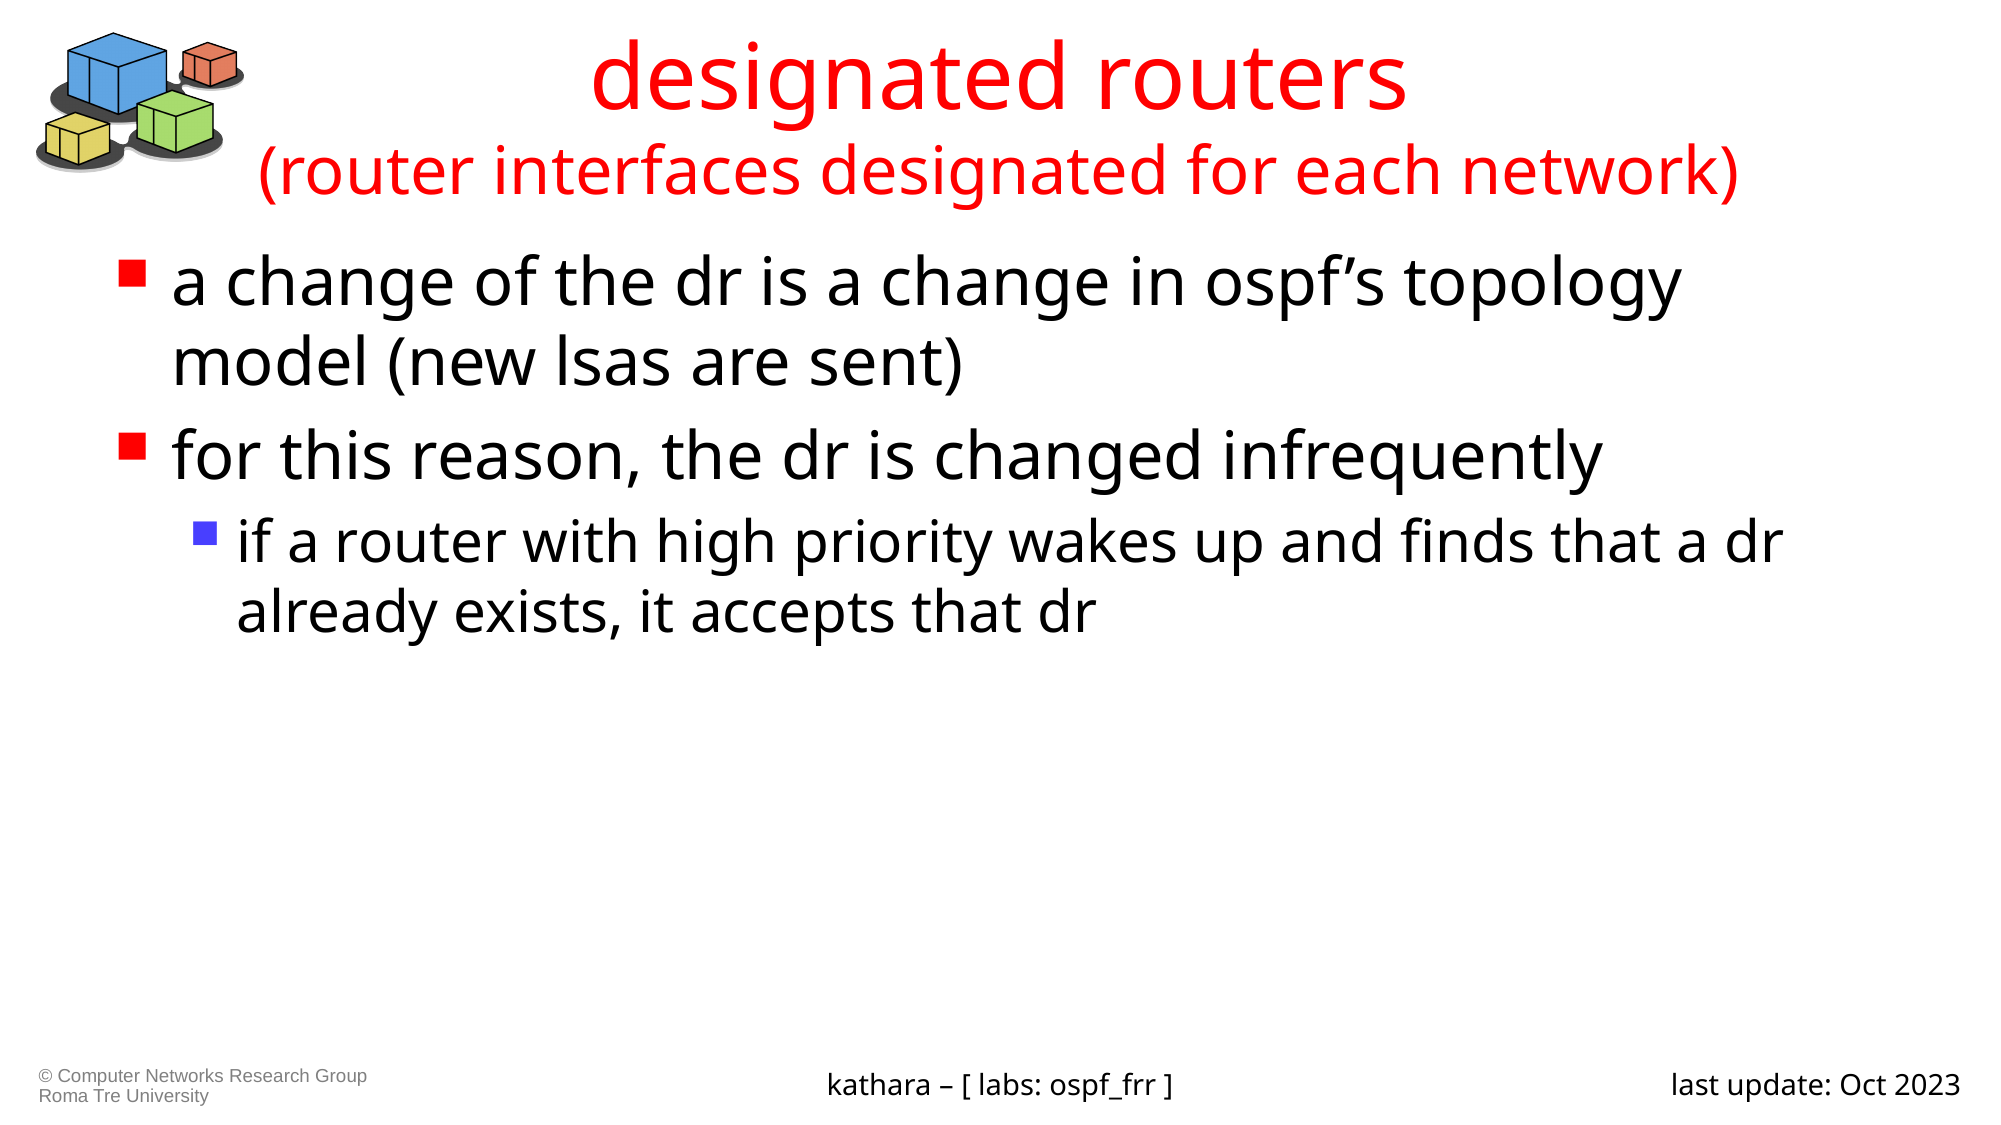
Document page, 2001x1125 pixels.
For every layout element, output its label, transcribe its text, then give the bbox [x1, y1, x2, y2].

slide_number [1519, 1058, 1977, 1114]
title designated routers (router interfaces designated for each network) [99, 19, 1900, 207]
picture [36, 32, 99, 173]
list a change of the dr is a change in ospf’s topology model (new lsas are sent) for this reason, the dr is changed infrequently if a router with high priority wakes up and finds that a dr already exists, it accepts that dr [99, 231, 1900, 1005]
footer kathara – [ labs: ospf_frr ] [511, 1058, 1489, 1114]
